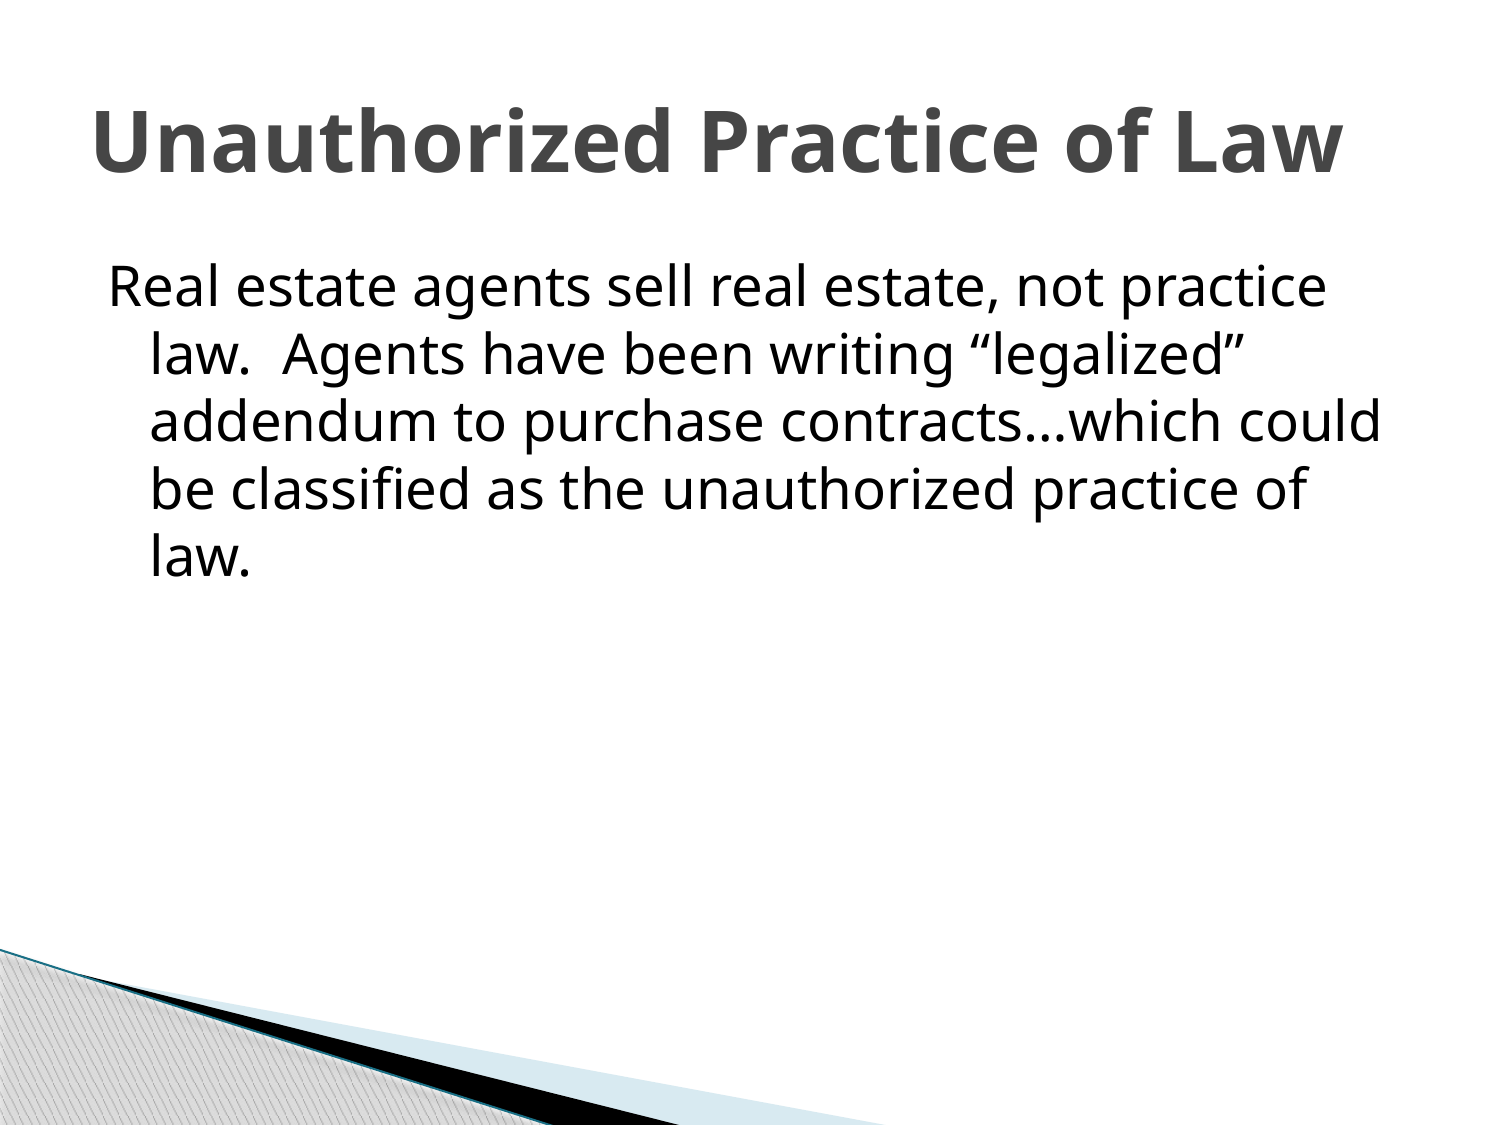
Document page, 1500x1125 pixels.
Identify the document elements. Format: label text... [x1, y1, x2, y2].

title Unauthorized Practice of Law [75, 45, 1425, 233]
list Real estate agents sell real estate, not practice law. Agents have been writing “legalized” addendum to purchase contracts…which could be classified as the unauthorized practice of law. [75, 242, 1425, 986]
